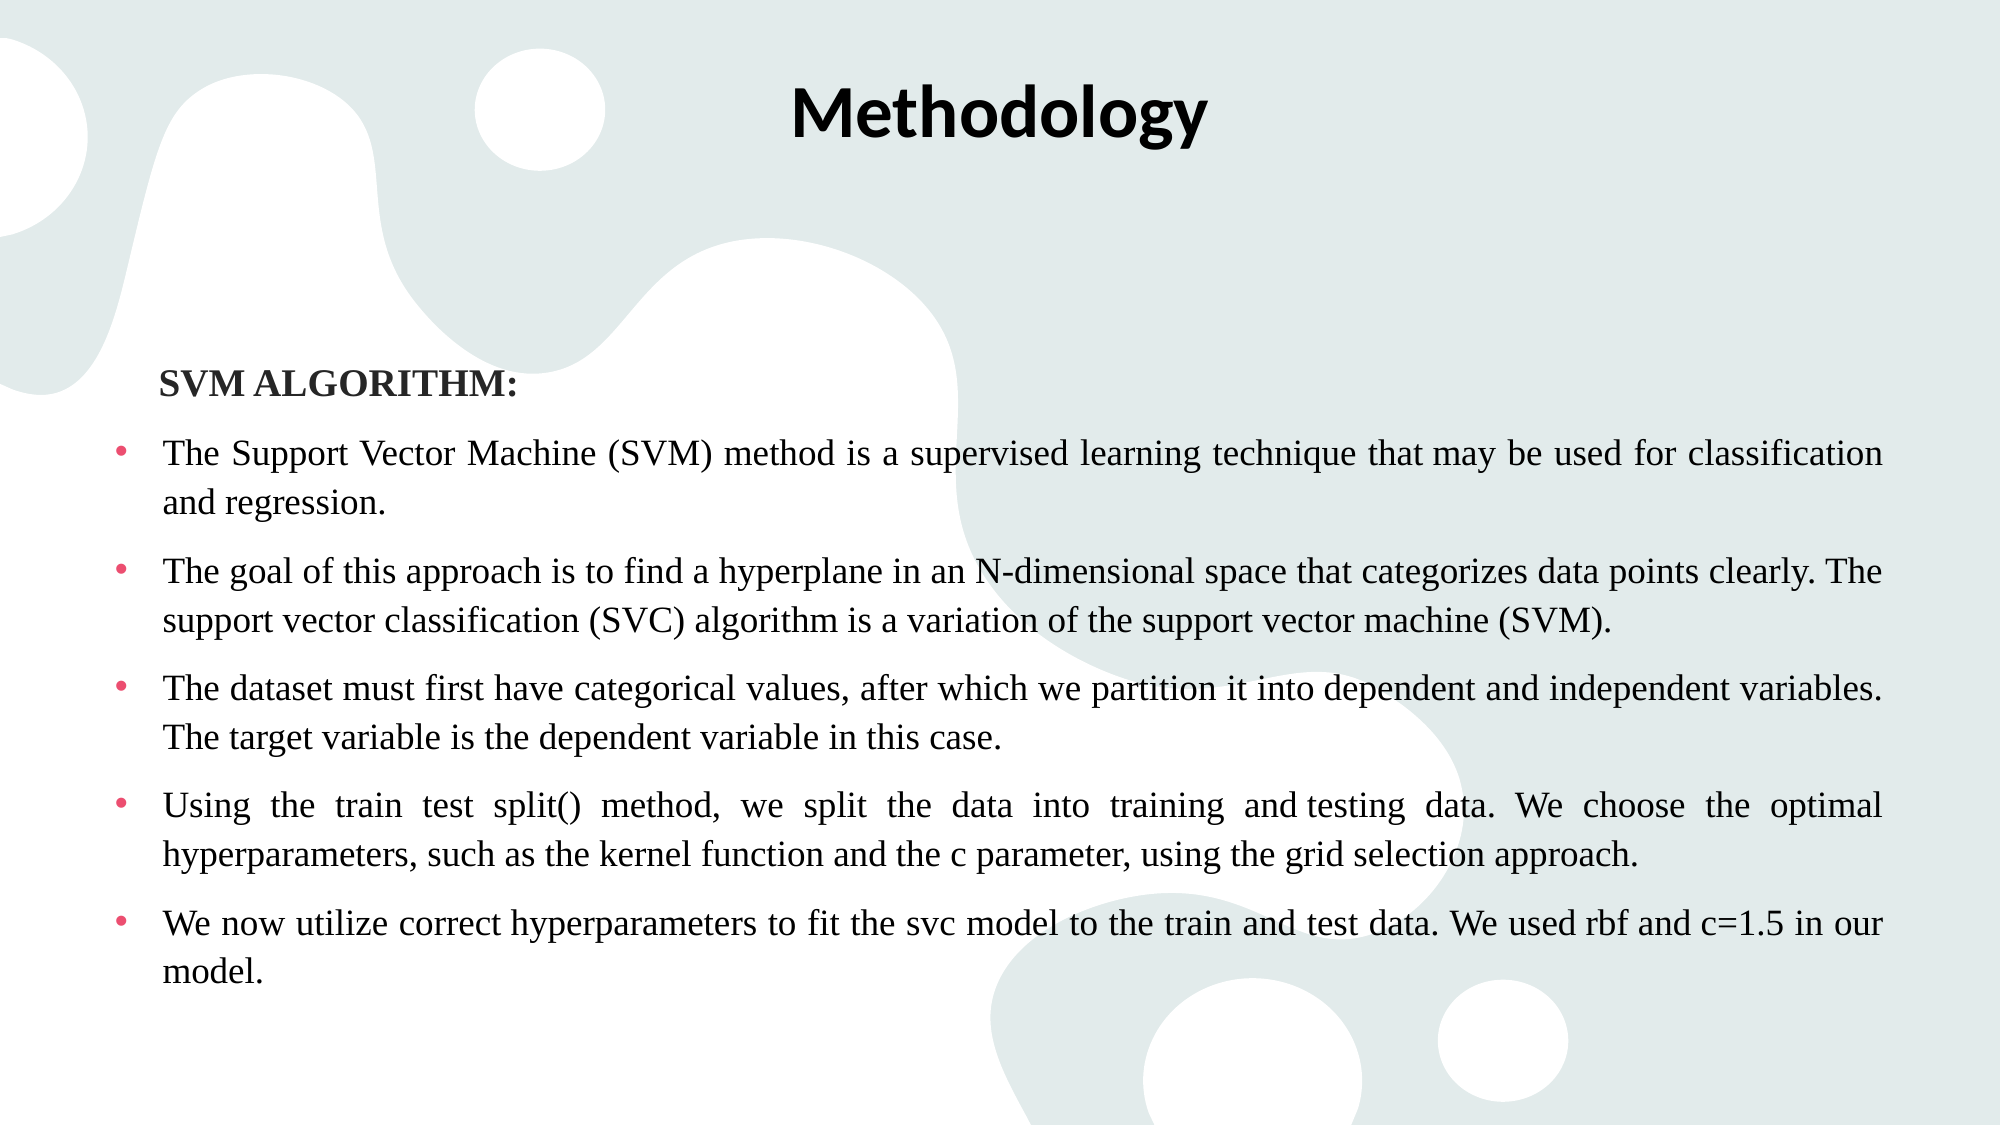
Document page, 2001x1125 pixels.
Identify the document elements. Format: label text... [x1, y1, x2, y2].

title Methodology [99, 91, 1900, 271]
list SVM ALGORITHM: The Support Vector Machine (SVM) method is a supervised learning technique that may be used for classification and regression. The goal of this approach is to find a hyperplane in an N-dimensional space that categorizes data points clearly. The support vector classification (SVC) algorithm is a variation of the support vector machine (SVM). The dataset must first have categorical values, after which we partition it into dependent and independent variables. The target variable is the dependent variable in this case. Using the train test split() method, we split the data into training and testing data. We choose the optimal hyperparameters, such as the kernel function and the c parameter, using the grid selection approach. We now utilize correct hyperparameters to fit the svc model to the train and test data. We used rbf and c=1.5 in our model. [99, 345, 1900, 1008]
